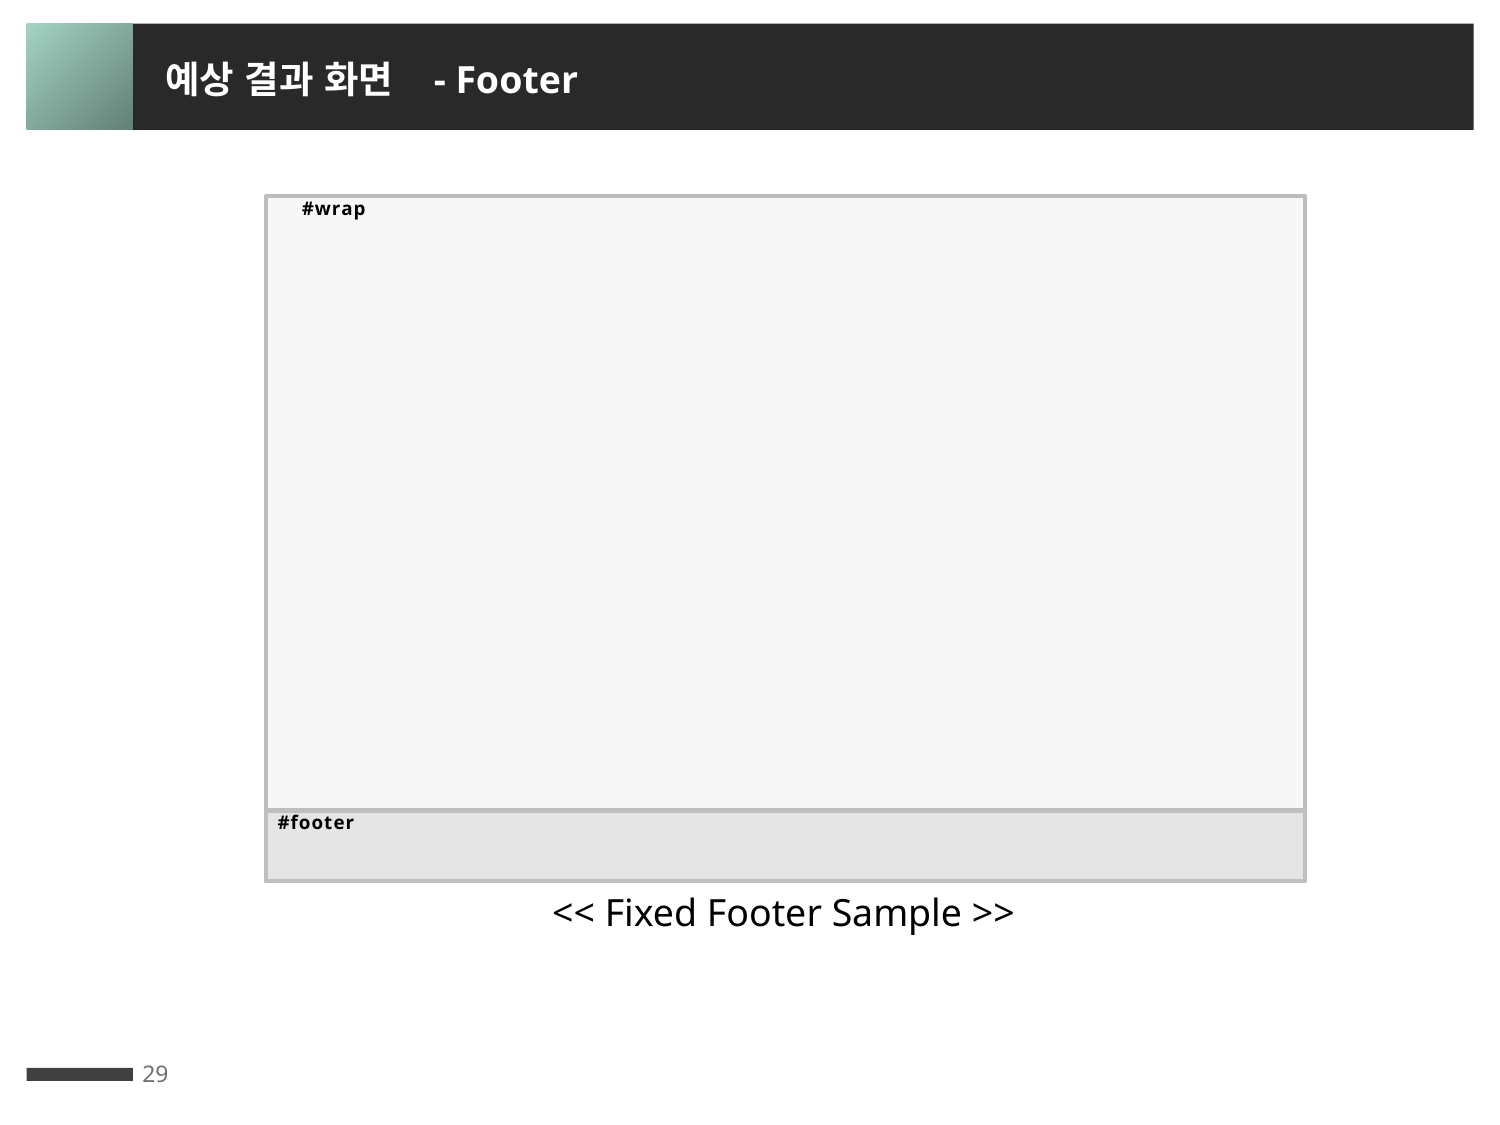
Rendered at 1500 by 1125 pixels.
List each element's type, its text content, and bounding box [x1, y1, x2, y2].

slide_number 29 [127, 1044, 216, 1105]
text_box #wrap [264, 194, 1307, 808]
text_box 예상 결과 화면 - Footer [150, 48, 1341, 109]
text_box << Fixed Footer Sample >> [537, 881, 1093, 942]
text_box #footer [264, 808, 1307, 883]
